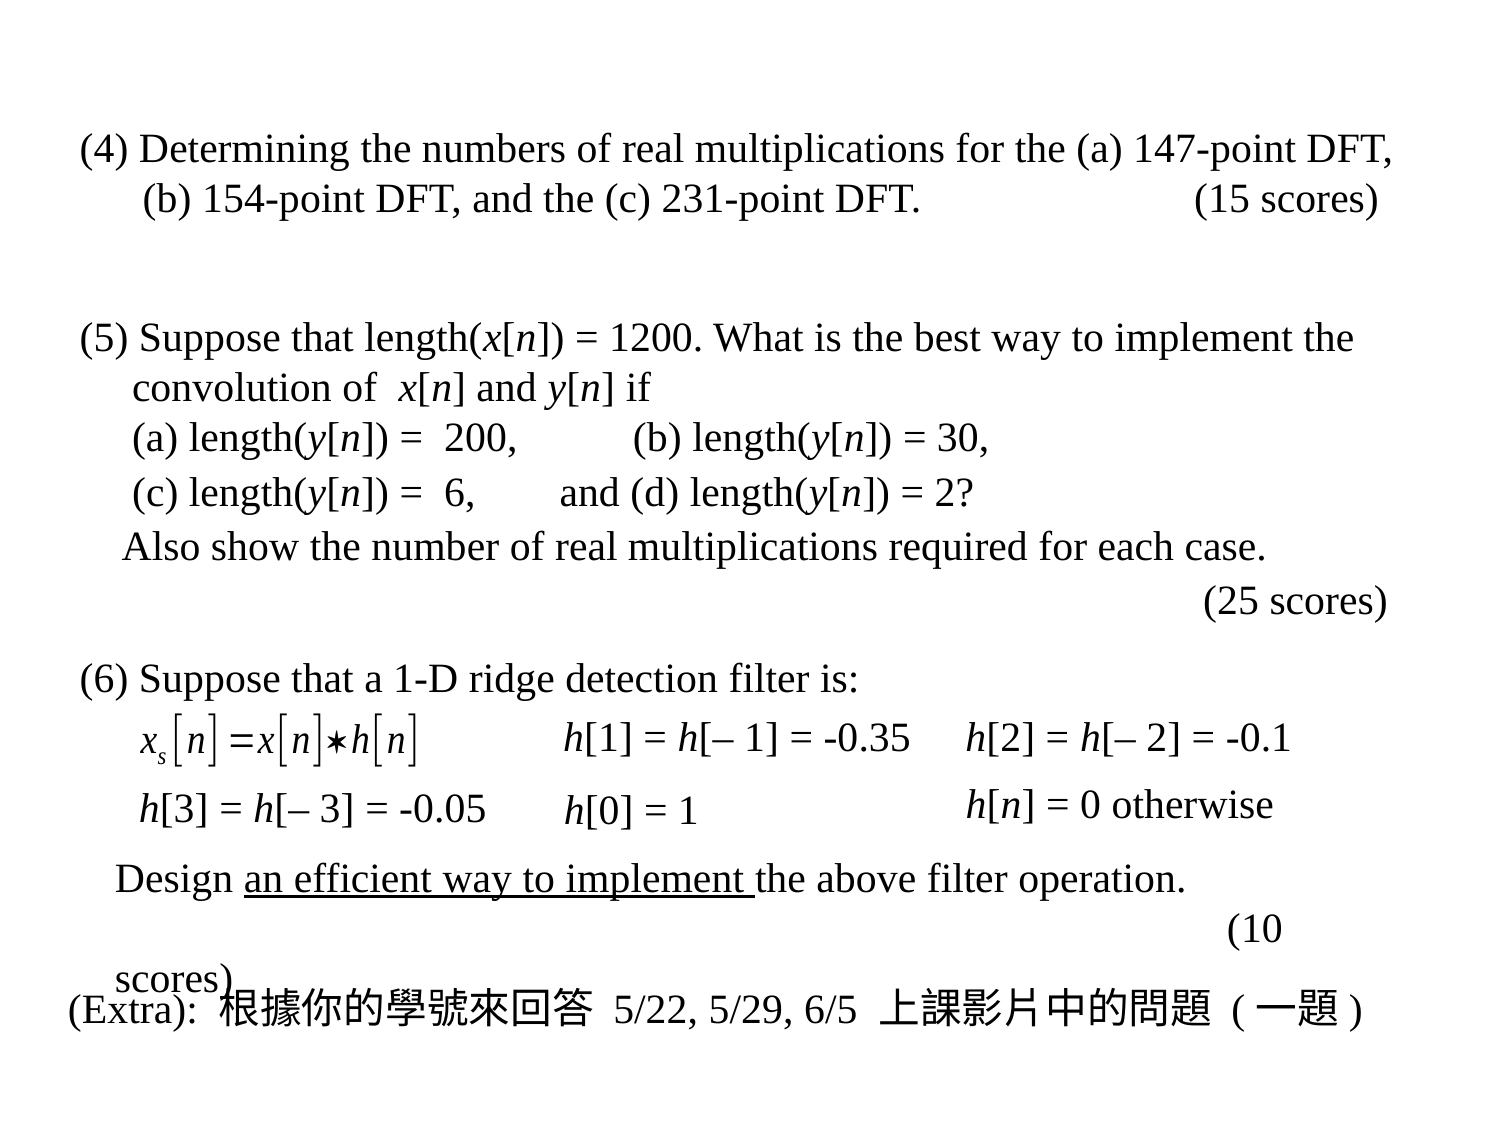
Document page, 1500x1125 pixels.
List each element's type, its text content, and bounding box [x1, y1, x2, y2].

text_box (5) Suppose that length(x[n]) = 1200. What is the best way to implement the convolution of x[n] and y[n] if (a) length(y[n]) = 200, (b) length(y[n]) = 30, (c) length(y[n]) = 6, and (d) length(y[n]) = 2? Also show the number of real multiplications required for each case. (25 scores) [64, 302, 1424, 631]
text_box h[n] = 0 otherwise [950, 769, 1305, 835]
text_box (Extra): 根據你的學號來回答 5/22, 5/29, 6/5 上課影片中的問題 (一題) [53, 964, 1442, 1039]
text_box h[2] = h[– 2] = -0.1 [950, 702, 1353, 767]
text_box Design an efficient way to implement the above filter operation. (10 scores) [100, 843, 1424, 964]
text_box h[0] = 1 [549, 775, 963, 841]
text_box h[1] = h[– 1] = -0.35 [548, 702, 927, 767]
text_box (6) Suppose that a 1-D ridge detection filter is: [64, 643, 1424, 708]
text_box (4) Determining the numbers of real multiplications for the (a) 147-point DFT, (b) 154-point DFT, and the (c) 231-point DFT. (15 scores) [64, 113, 1436, 229]
text_box h[3] = h[– 3] = -0.05 [124, 773, 526, 838]
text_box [135, 713, 423, 773]
